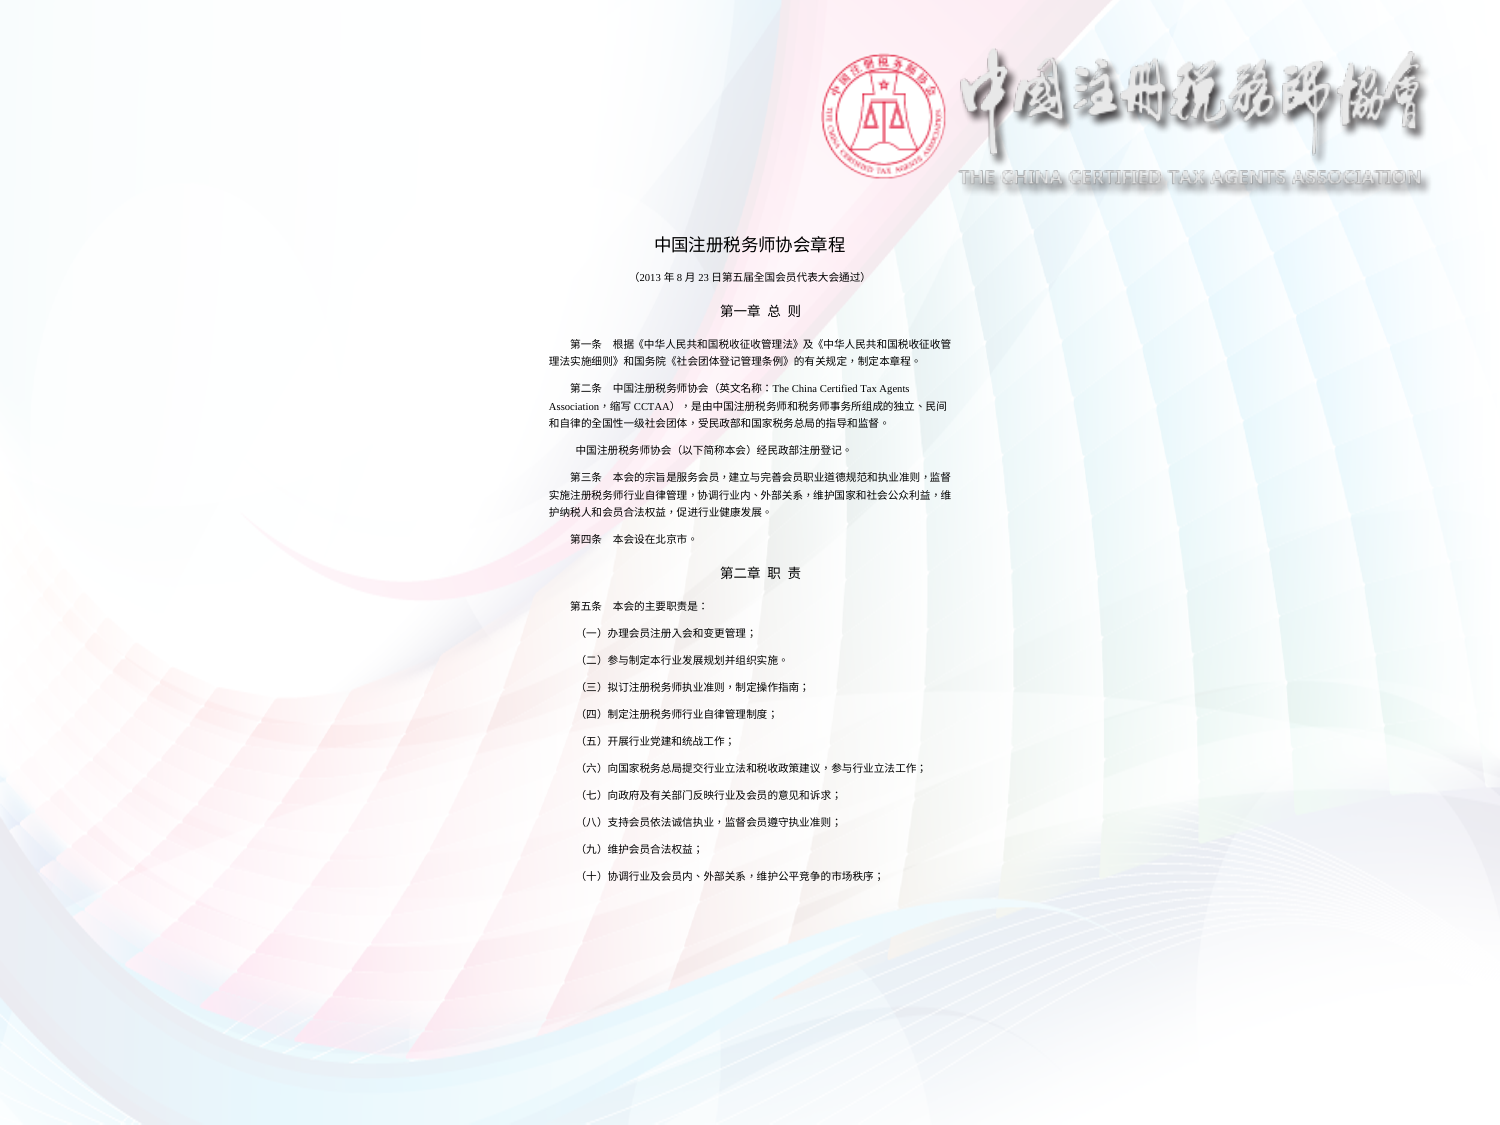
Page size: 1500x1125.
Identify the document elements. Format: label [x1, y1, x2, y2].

picture [0, 0, 1500, 1125]
text_box [548, 229, 951, 896]
